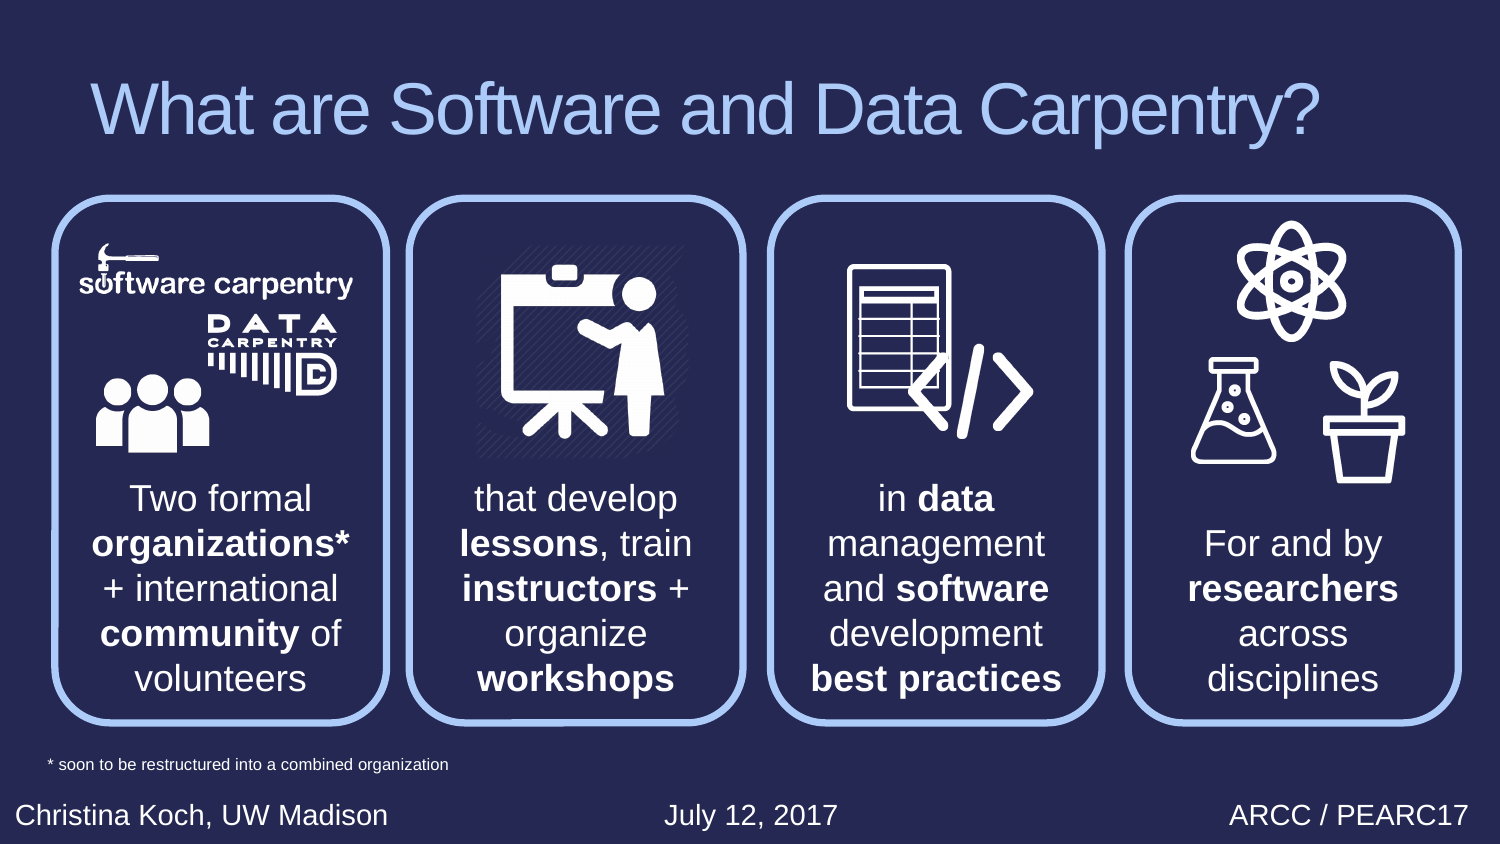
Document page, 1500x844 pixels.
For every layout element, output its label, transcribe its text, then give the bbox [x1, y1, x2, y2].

text_box in data management and software development best practices [766, 194, 1106, 727]
text_box For and by researchers across disciplines [1124, 194, 1462, 727]
text_box Two formal organizations* + international community of volunteers [51, 194, 391, 727]
picture [79, 243, 354, 465]
title What are Software and Data Carpentry? [75, 44, 1425, 167]
text_box * soon to be restructured into a combined organization [32, 746, 913, 781]
picture [1164, 208, 1444, 490]
picture [812, 264, 1055, 460]
text_box that develop lessons, train instructors + organize workshops [405, 194, 747, 727]
picture [474, 243, 692, 460]
